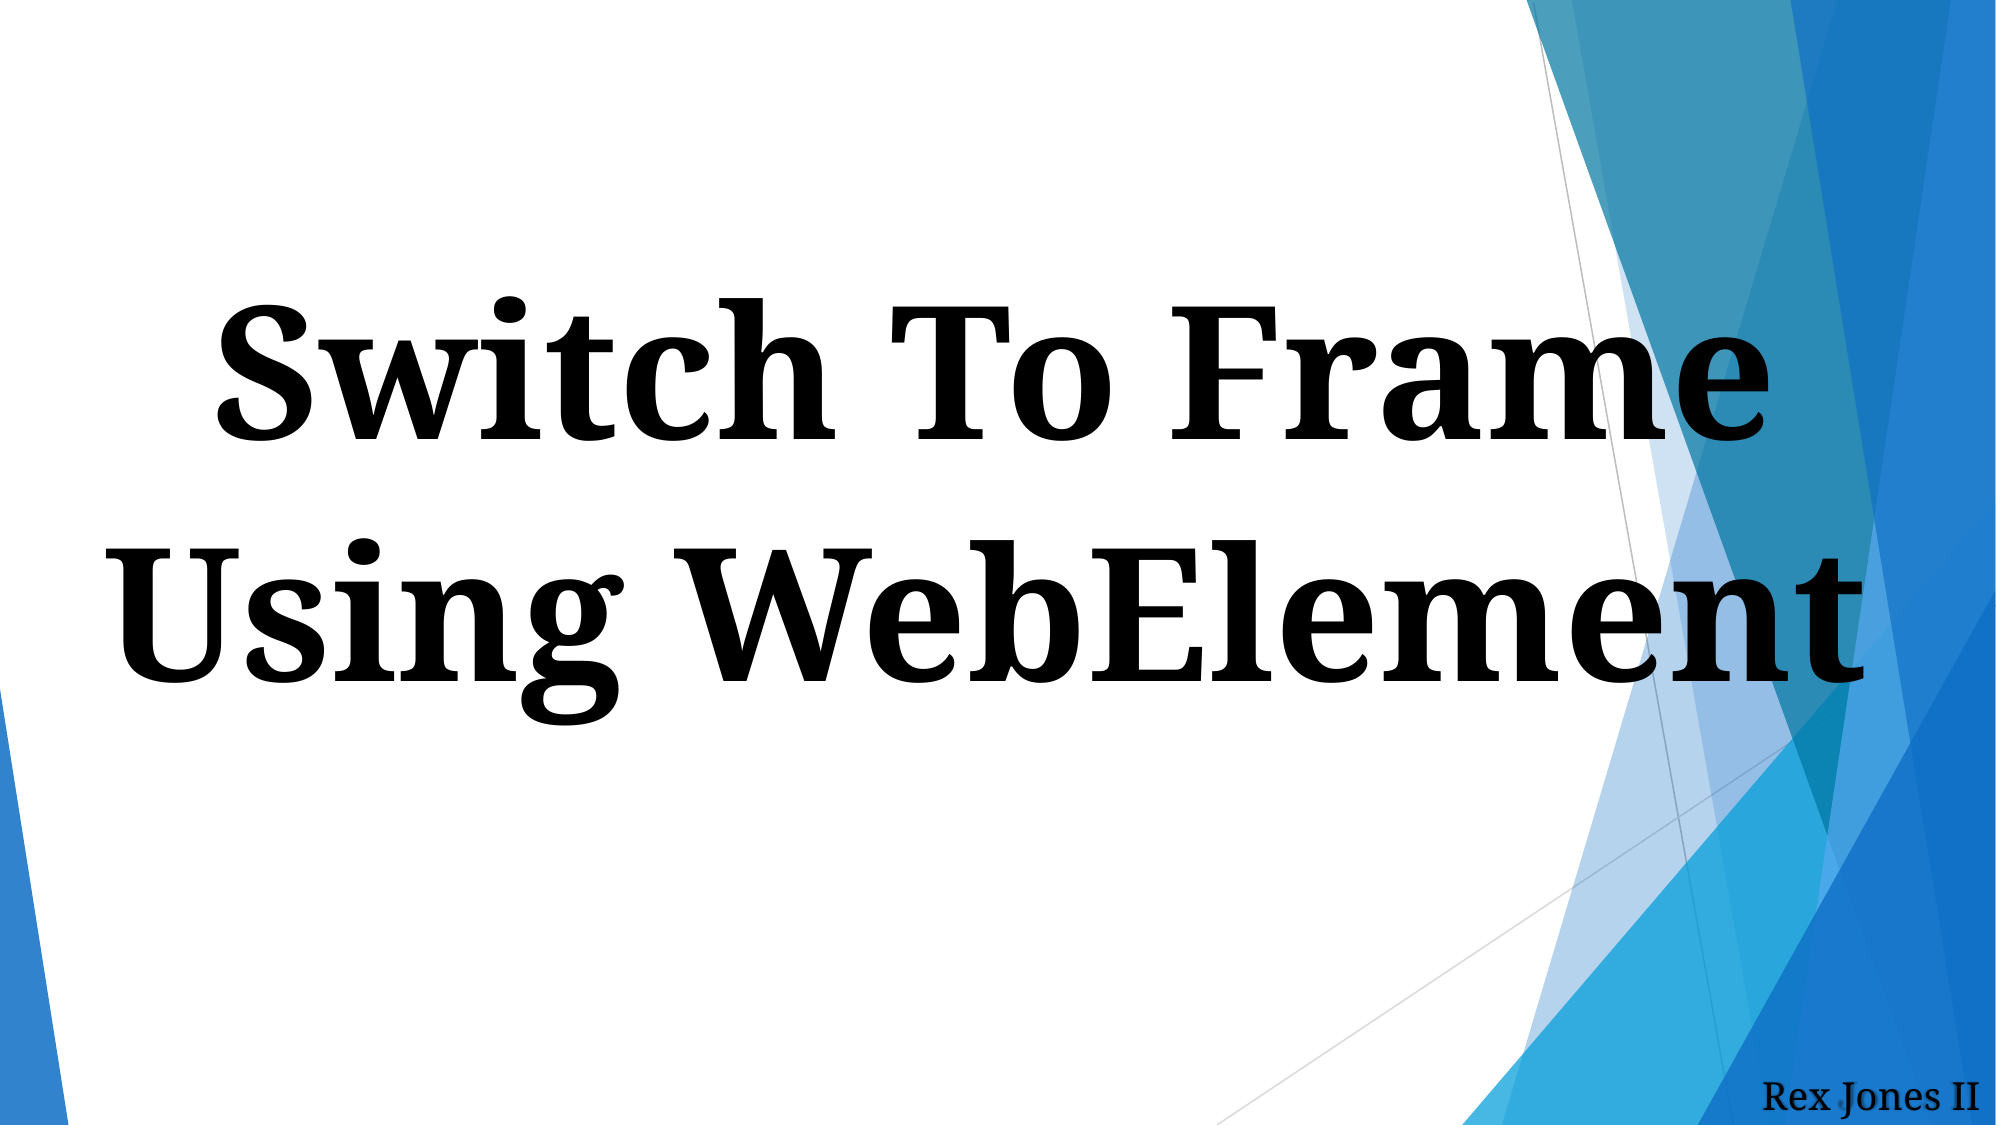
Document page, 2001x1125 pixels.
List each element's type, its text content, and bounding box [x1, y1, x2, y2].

title Switch To Frame Using WebElement [101, 232, 1939, 720]
picture [1734, 1054, 2000, 1125]
footer Rex Jones II [1759, 1072, 1983, 1125]
